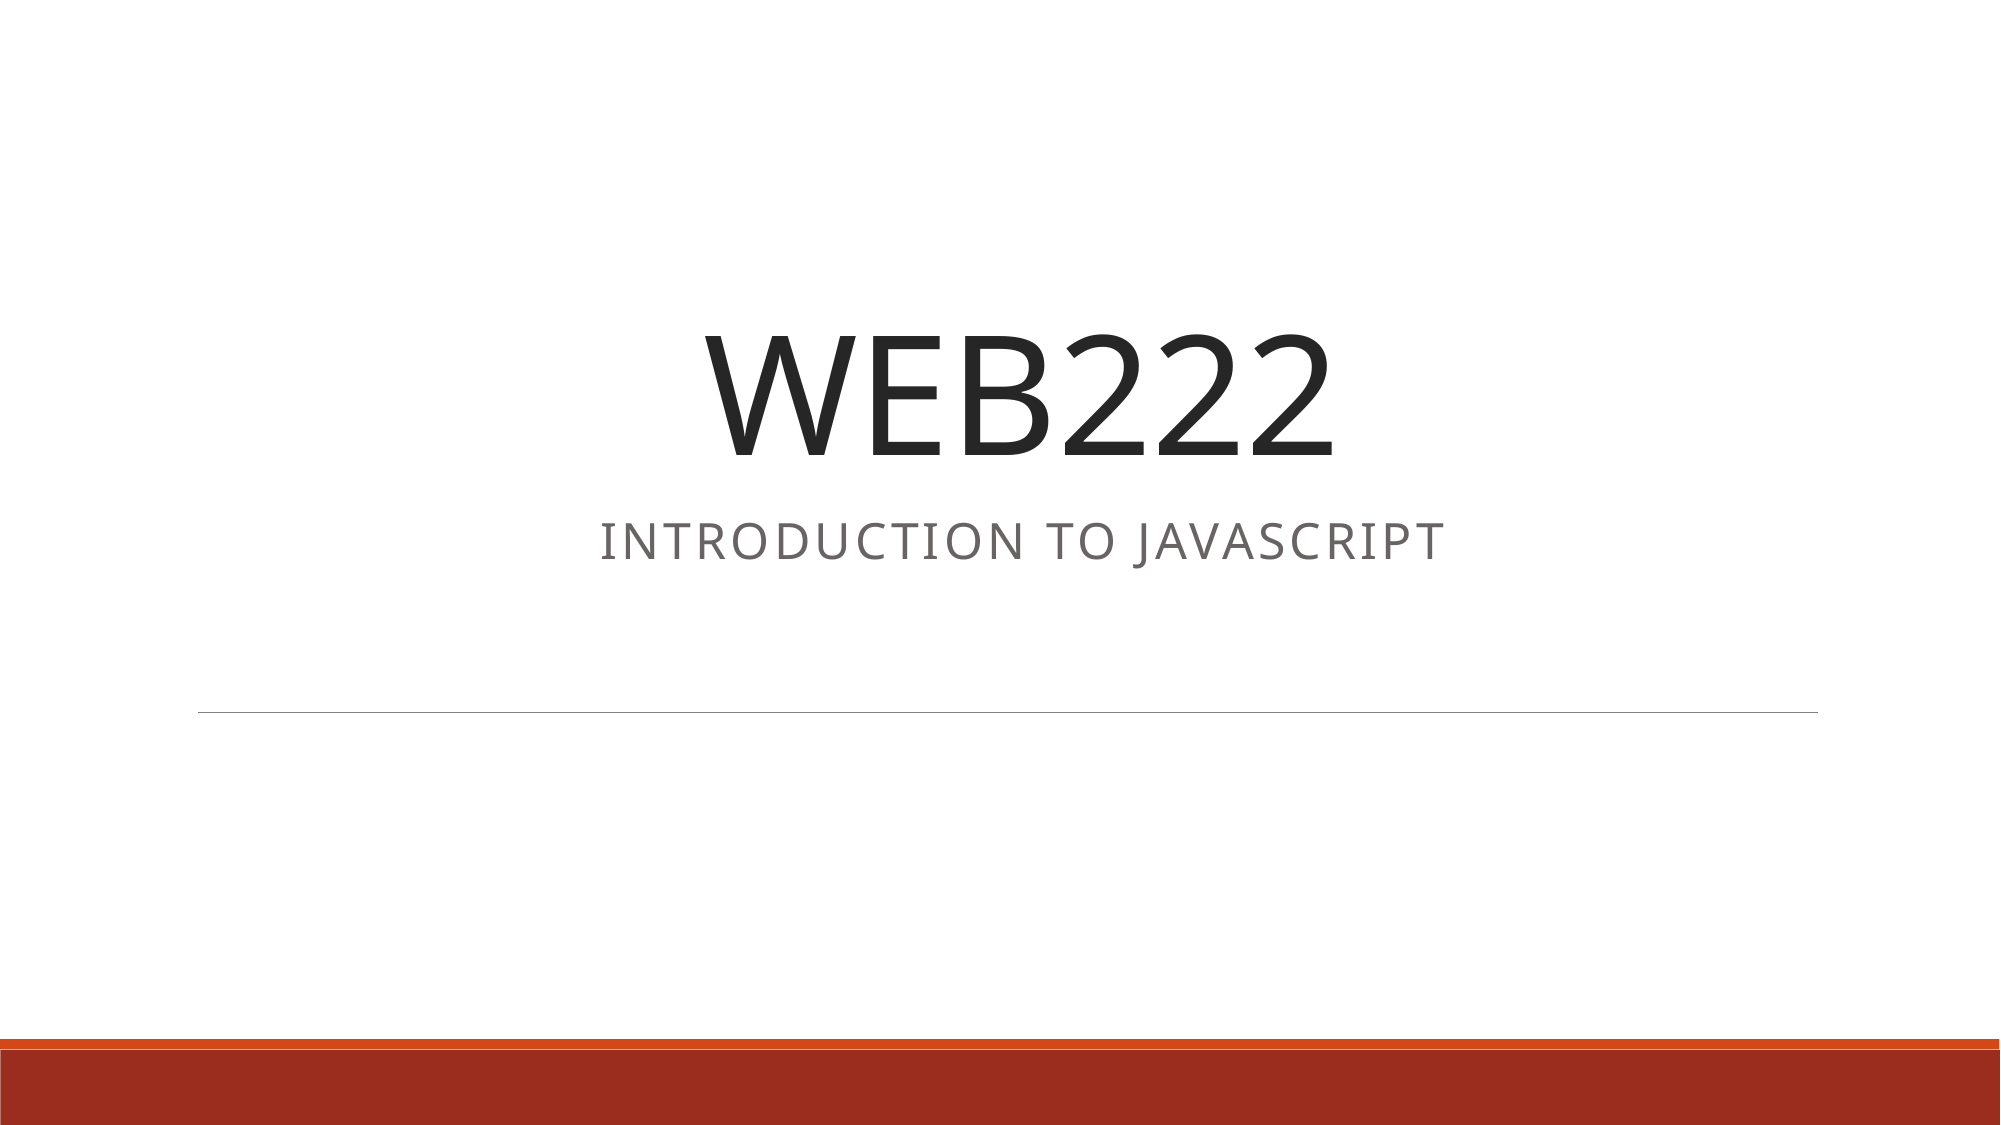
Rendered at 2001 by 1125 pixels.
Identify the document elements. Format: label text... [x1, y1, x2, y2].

subtitle Introduction to JavaScript [449, 509, 1596, 797]
title WEB222 [385, 255, 1661, 497]
